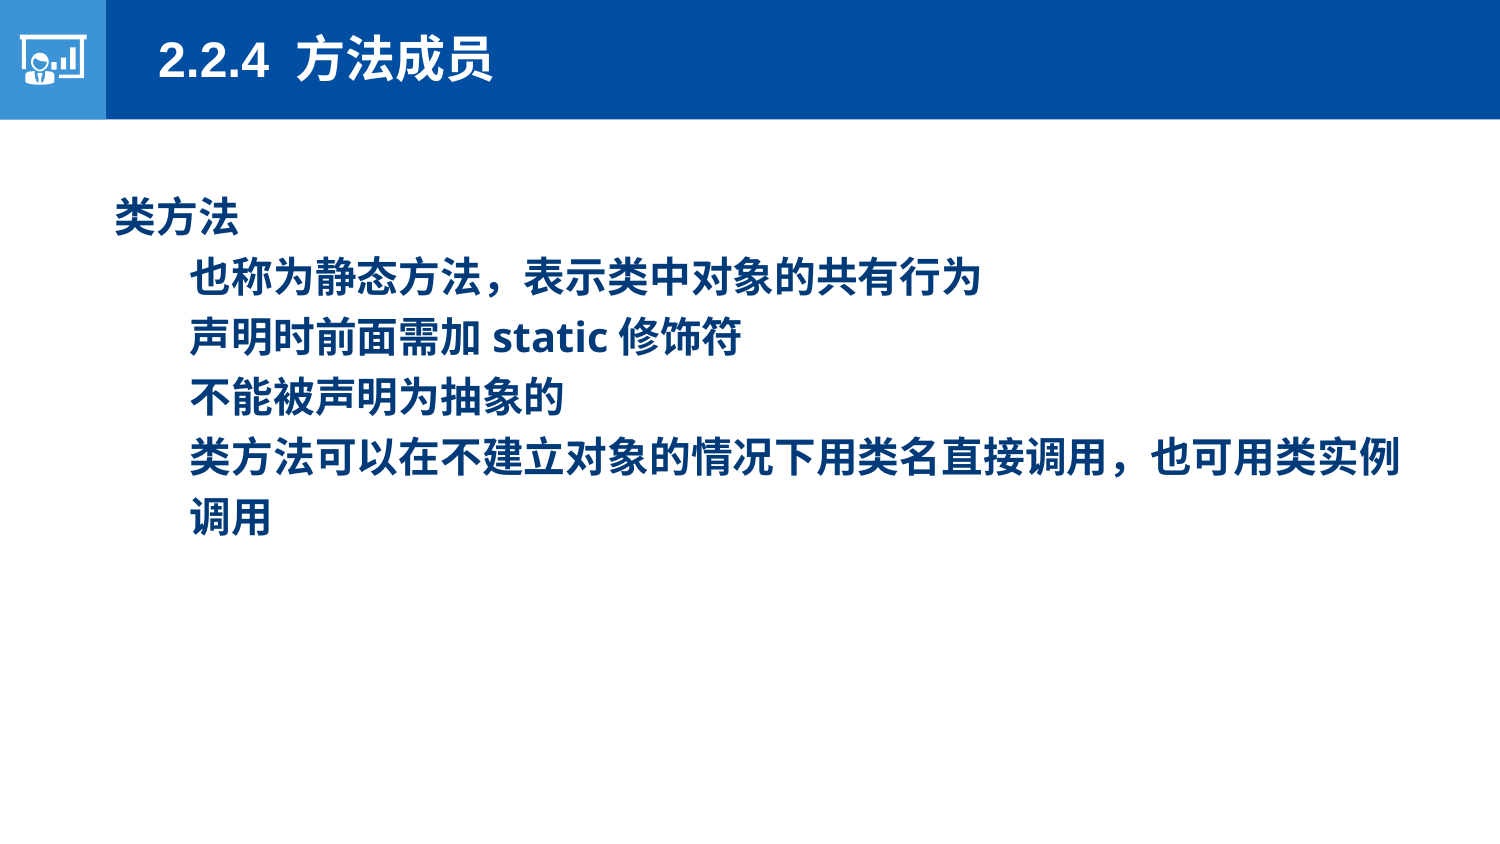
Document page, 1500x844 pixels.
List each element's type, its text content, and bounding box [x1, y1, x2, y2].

text_box 类方法 也称为静态方法，表示类中对象的共有行为 声明时前面需加static修饰符 不能被声明为抽象的 类方法可以在不建立对象的情况下用类名直接调用，也可用类实例调用 [100, 173, 1447, 549]
text_box 2.2.4 方法成员 [143, 20, 511, 95]
